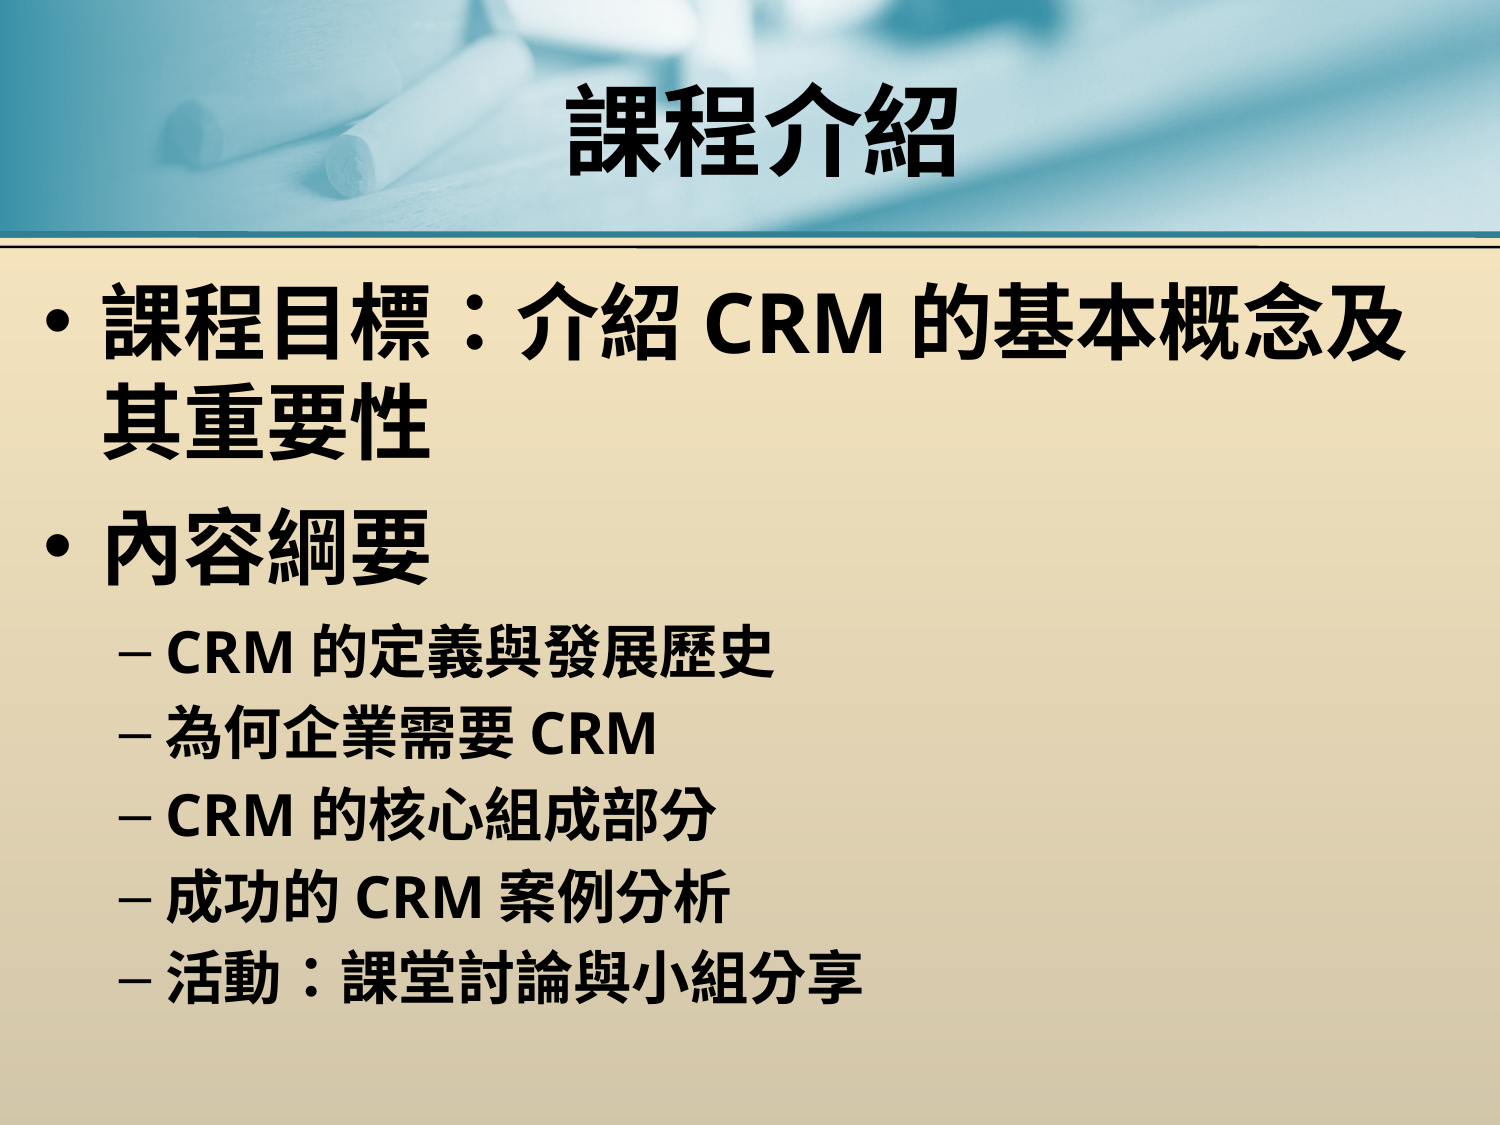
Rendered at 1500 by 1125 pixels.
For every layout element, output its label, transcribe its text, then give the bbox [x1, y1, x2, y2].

title 課程介紹 [45, 24, 1481, 233]
list 課程目標：介紹CRM的基本概念及其重要性 內容綱要 CRM的定義與發展歷史 為何企業需要CRM CRM的核心組成部分 成功的CRM案例分析 活動：課堂討論與小組分享 [29, 262, 1481, 1103]
